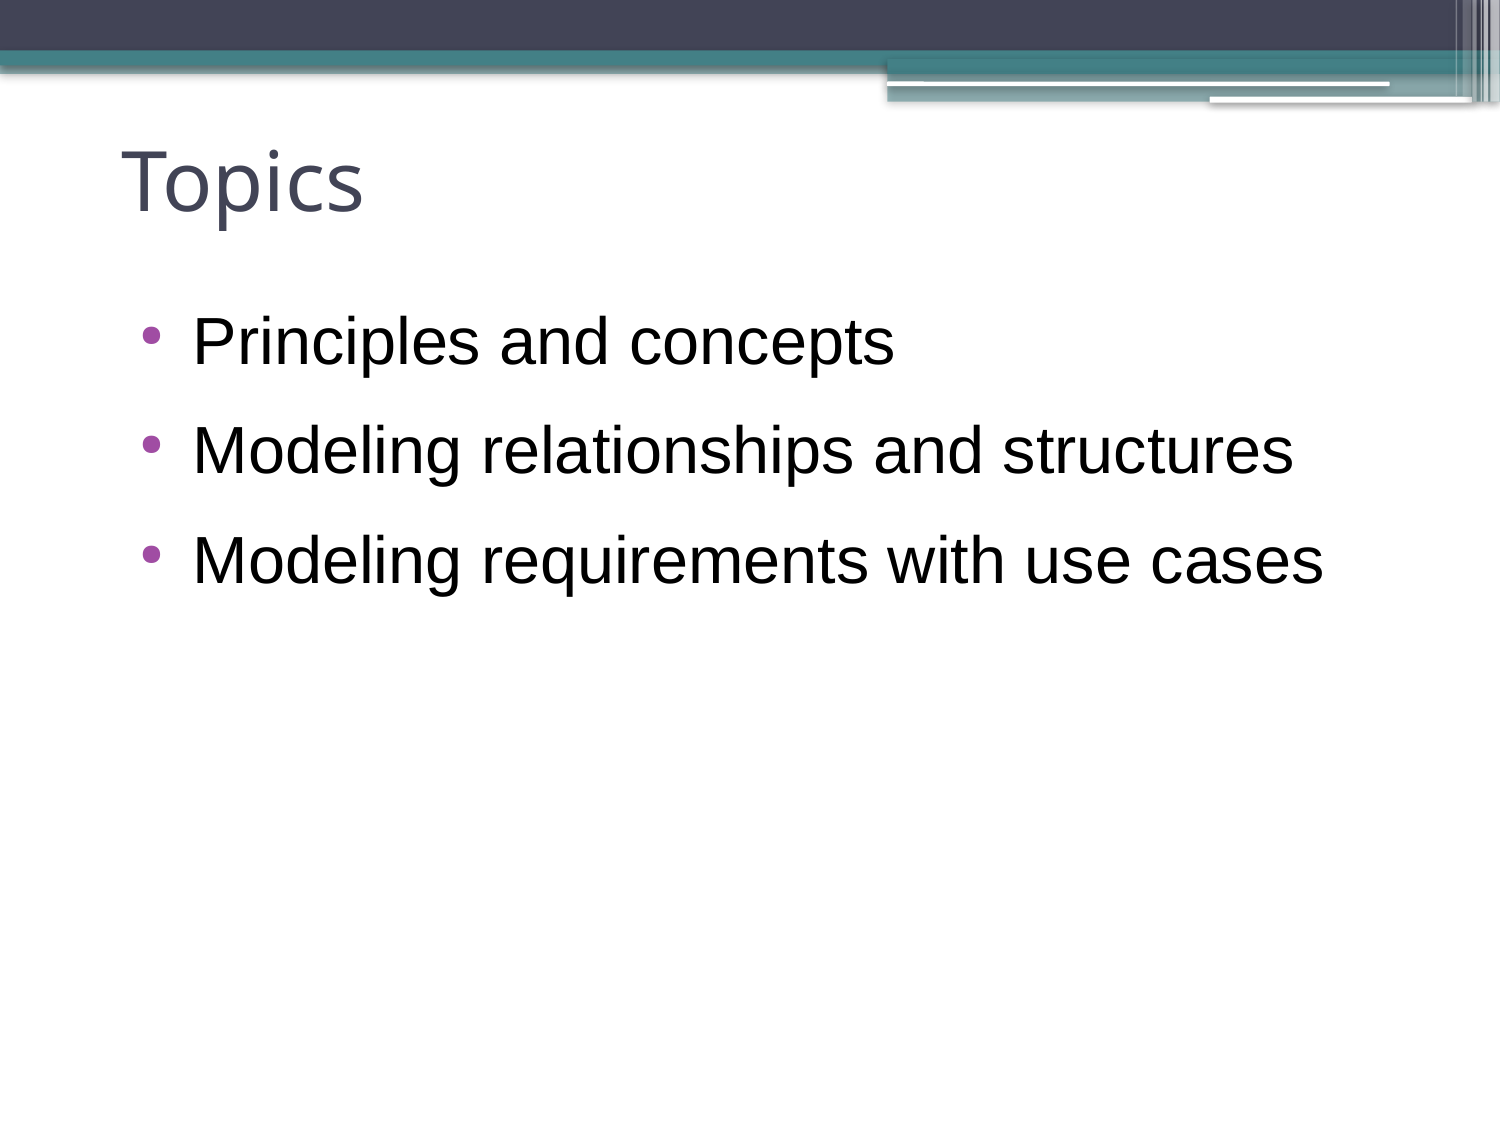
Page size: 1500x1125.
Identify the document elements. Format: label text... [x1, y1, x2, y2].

title Topics [107, 76, 1367, 280]
list Principles and concepts Modeling relationships and structures Modeling requirements with use cases [107, 290, 1425, 843]
